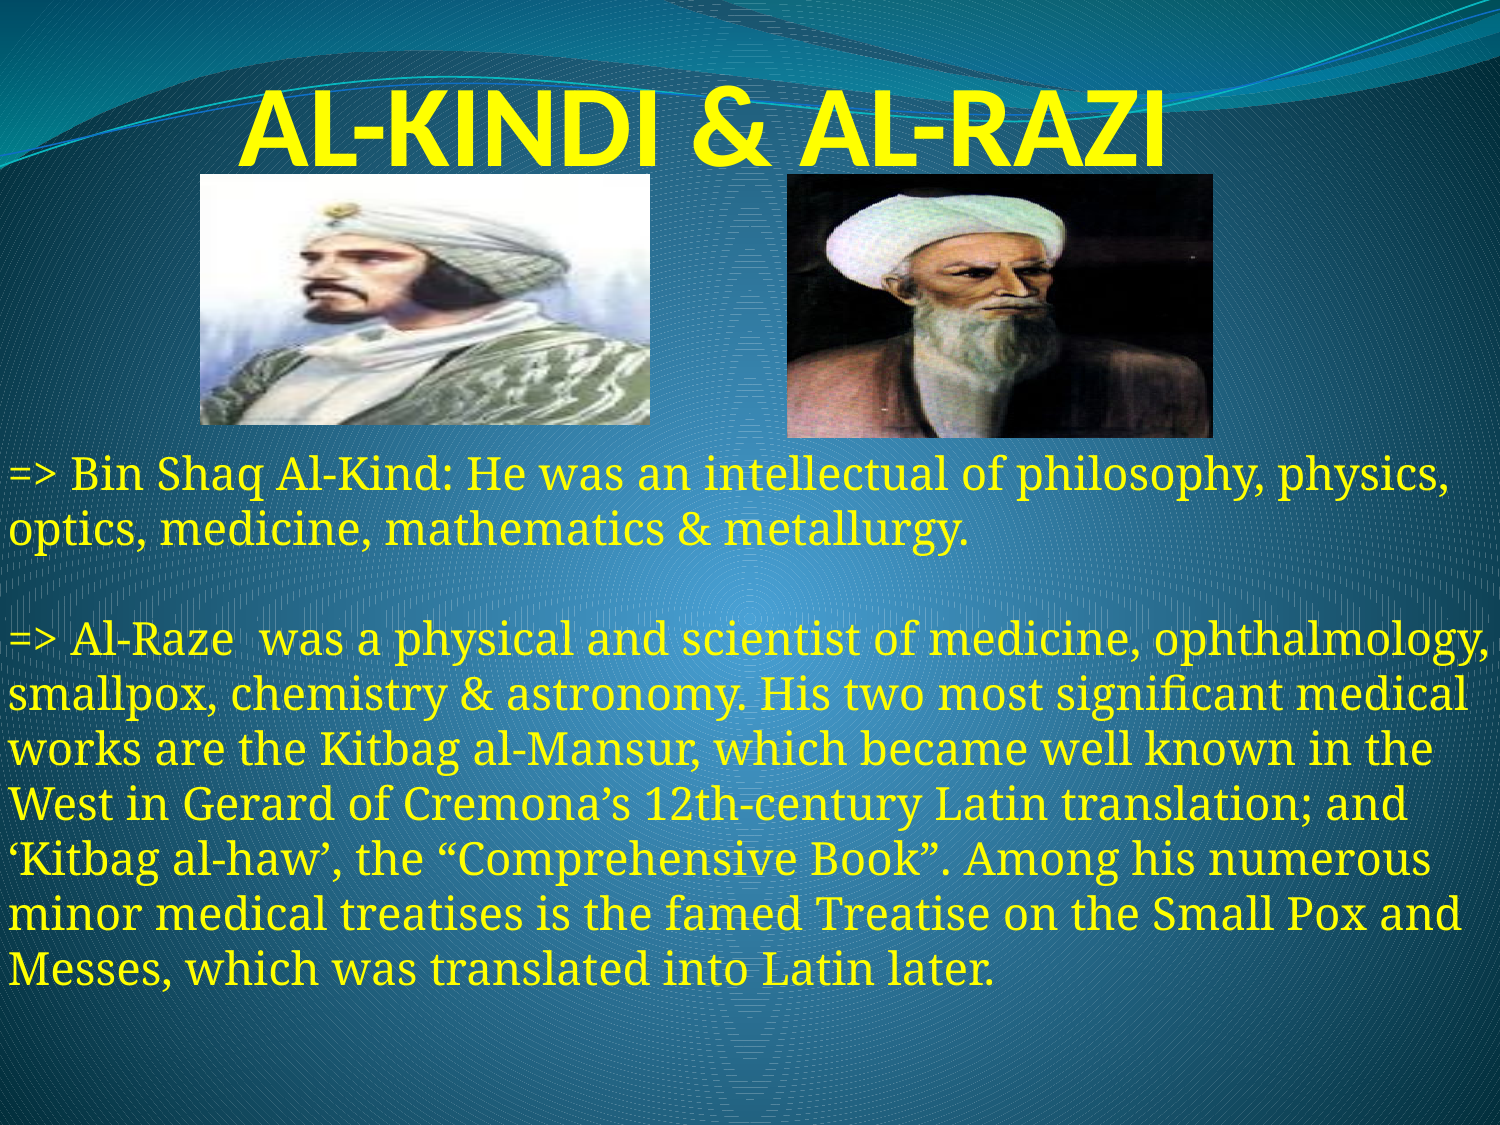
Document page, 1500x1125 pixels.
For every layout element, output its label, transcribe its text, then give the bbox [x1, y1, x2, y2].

title AL-KINDI & AL-RAZI [0, 37, 1500, 190]
picture [199, 174, 651, 426]
list => Bin Shaq Al-Kind: He was an intellectual of philosophy, physics, optics, medicine, mathematics & metallurgy. => Al-Raze was a physical and scientist of medicine, ophthalmology, smallpox, chemistry & astronomy. His two most significant medical works are the Kitbag al-Mansur, which became well known in the West in Gerard of Cremona’s 12th-century Latin translation; and ‘Kitbag al-haw’, the “Comprehensive Book”. Among his numerous minor medical treatises is the famed Treatise on the Small Pox and Messes, which was translated into Latin later. [0, 437, 1500, 1125]
picture [787, 174, 1213, 438]
